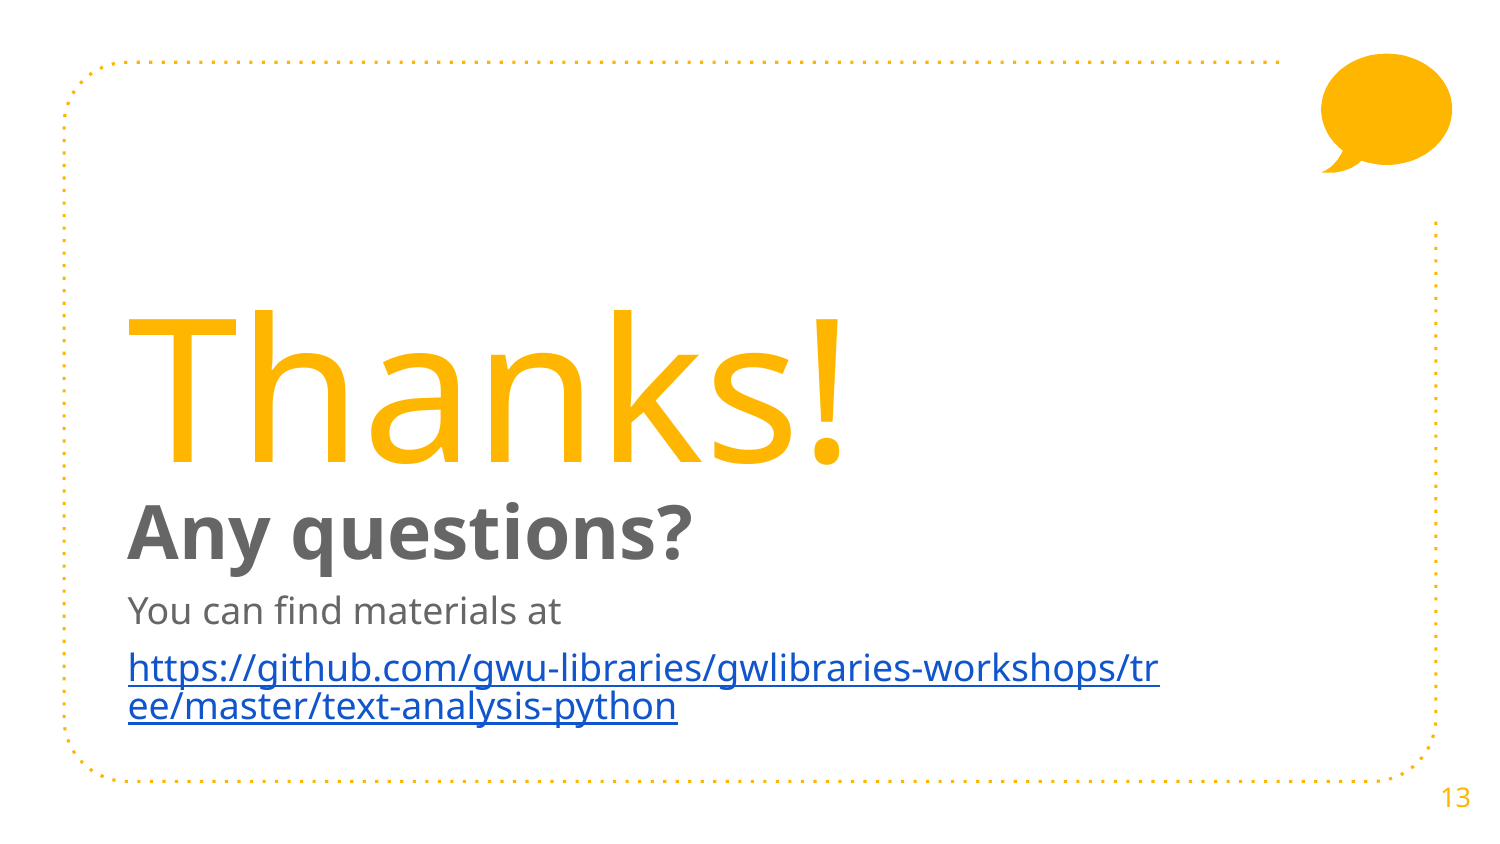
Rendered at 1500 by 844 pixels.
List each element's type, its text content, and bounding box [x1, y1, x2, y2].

slide_number 13 [1411, 753, 1500, 844]
title Thanks! [112, 247, 1195, 438]
text_box [1321, 53, 1453, 173]
subtitle Any questions? You can find materials at https://github.com/gwu-libraries/gwlibraries-workshops/tree/master/text-analysis-python [112, 469, 1195, 786]
